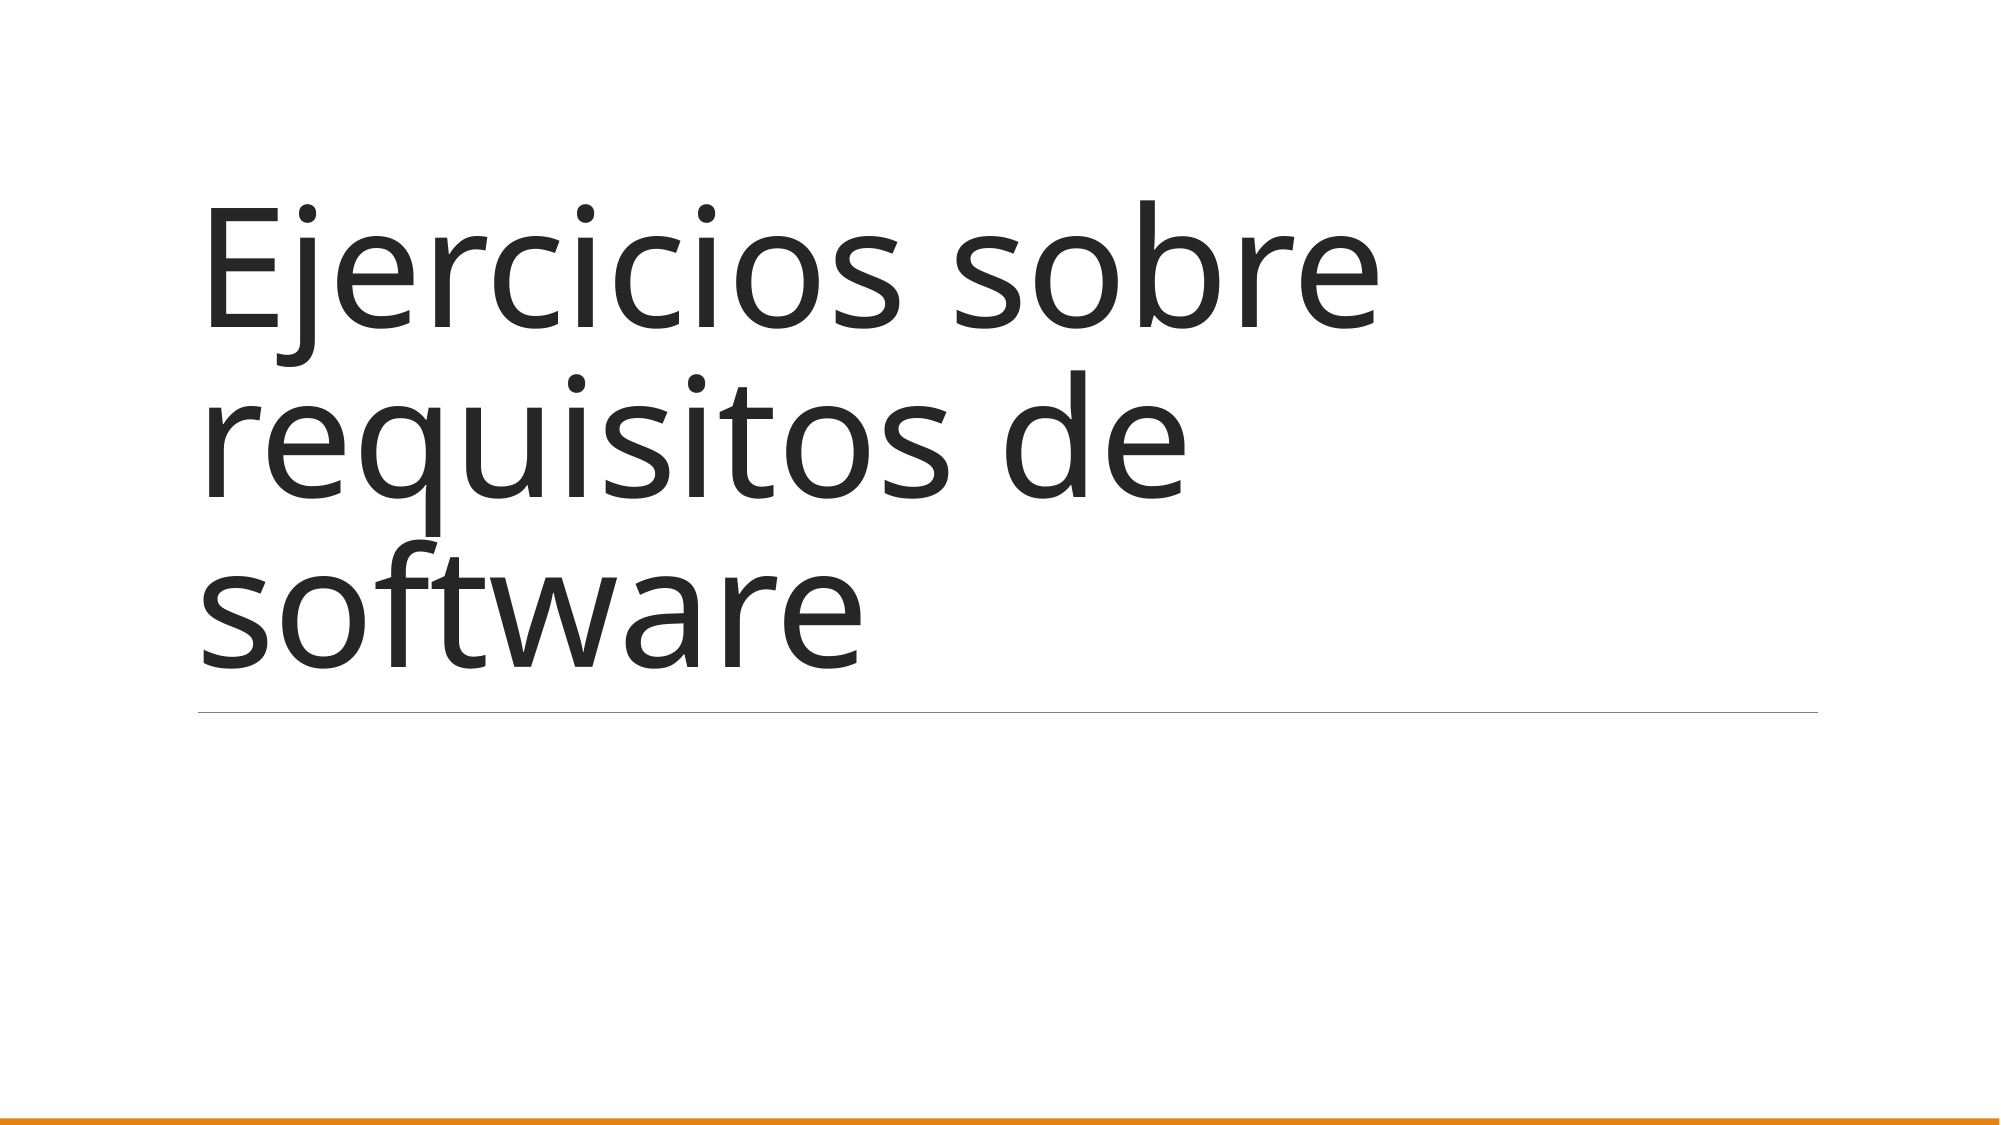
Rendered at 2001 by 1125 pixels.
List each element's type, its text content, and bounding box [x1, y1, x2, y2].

title Ejercicios sobre requisitos de software [180, 124, 1830, 710]
